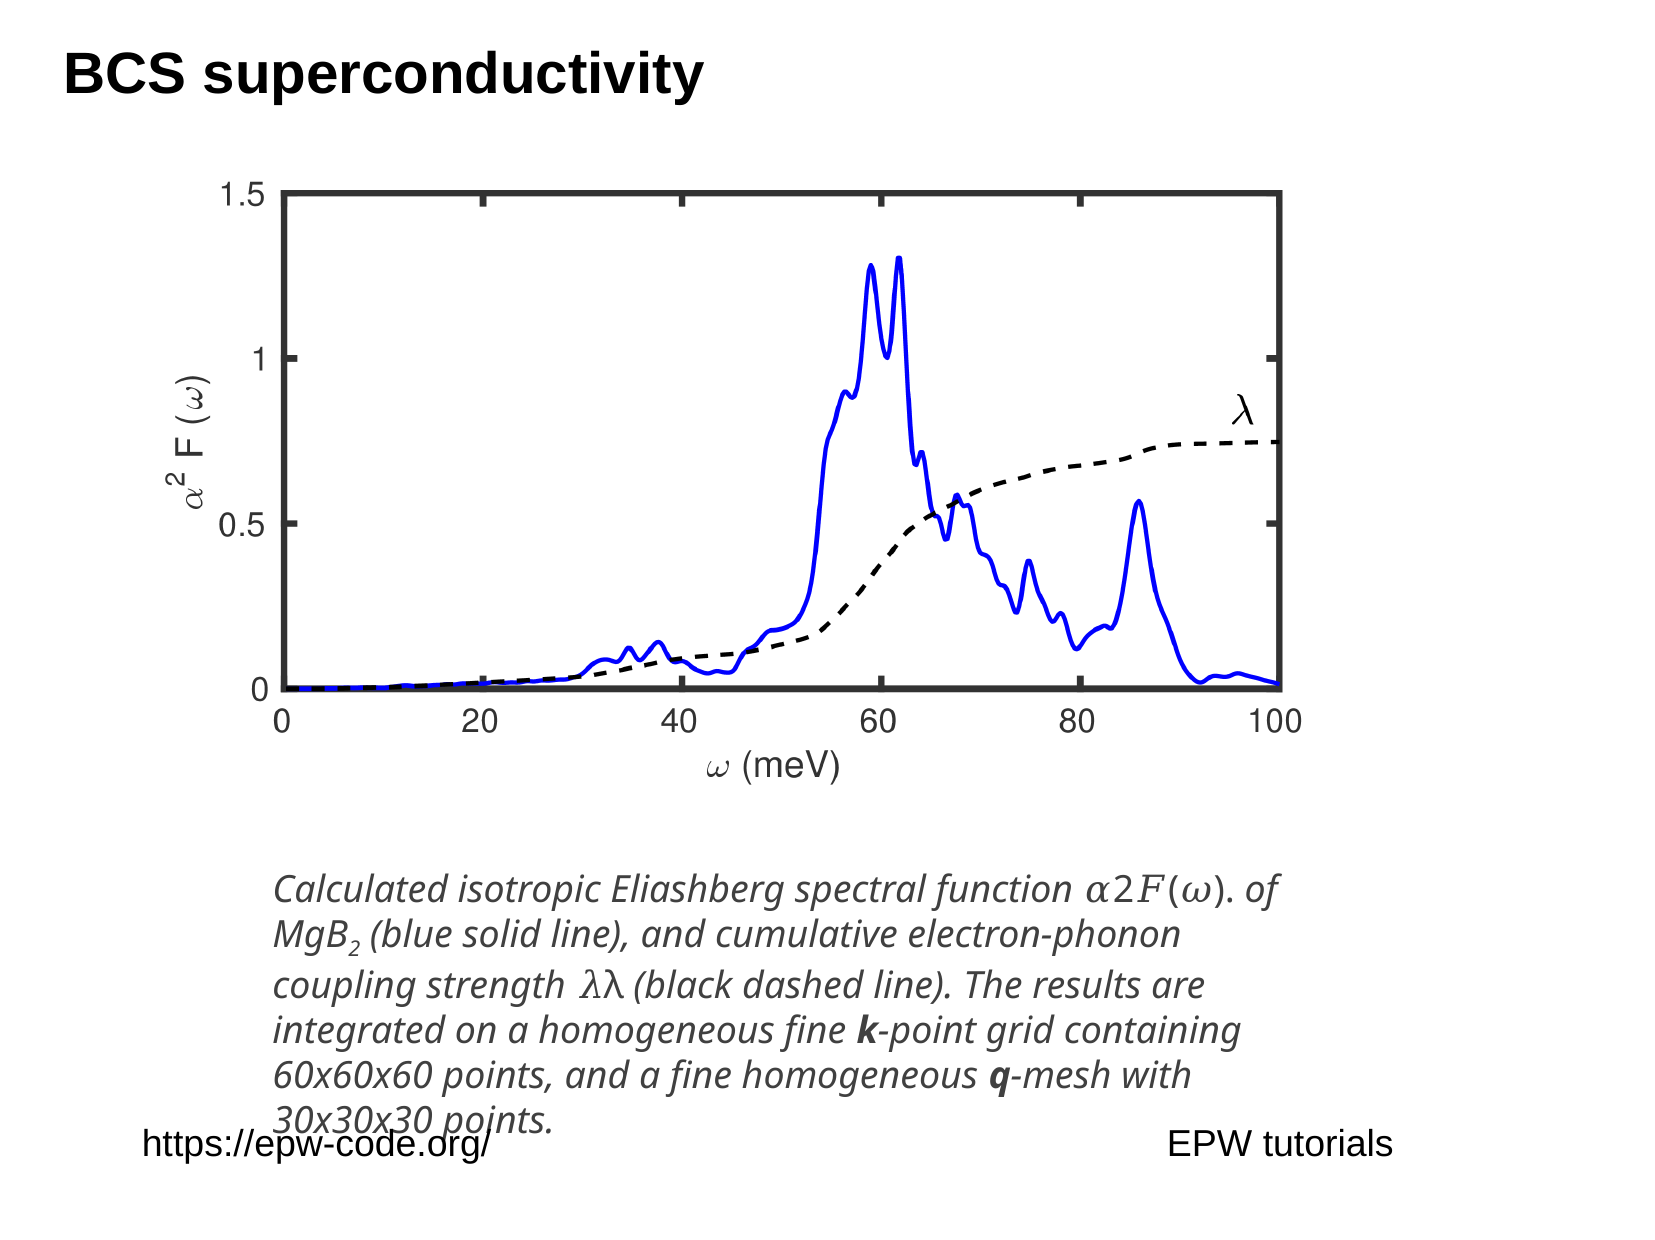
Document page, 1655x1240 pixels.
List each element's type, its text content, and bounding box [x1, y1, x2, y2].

text_box EPW tutorials [1152, 1111, 1565, 1171]
text_box https://epw-code.org/ [127, 1111, 954, 1171]
picture [164, 180, 1303, 786]
title BCS superconductivity [63, 35, 1291, 106]
text_box Calculated isotropic Eliashberg spectral function 𝛼2𝐹(𝜔). of MgB2 (blue solid line), and cumulative electron-phonon coupling strength 𝜆λ (black dashed line). The results are integrated on a homogeneous fine k-point grid containing 60x60x60 points, and a fine homogeneous q-mesh with 30x30x30 points. [257, 857, 1347, 1149]
